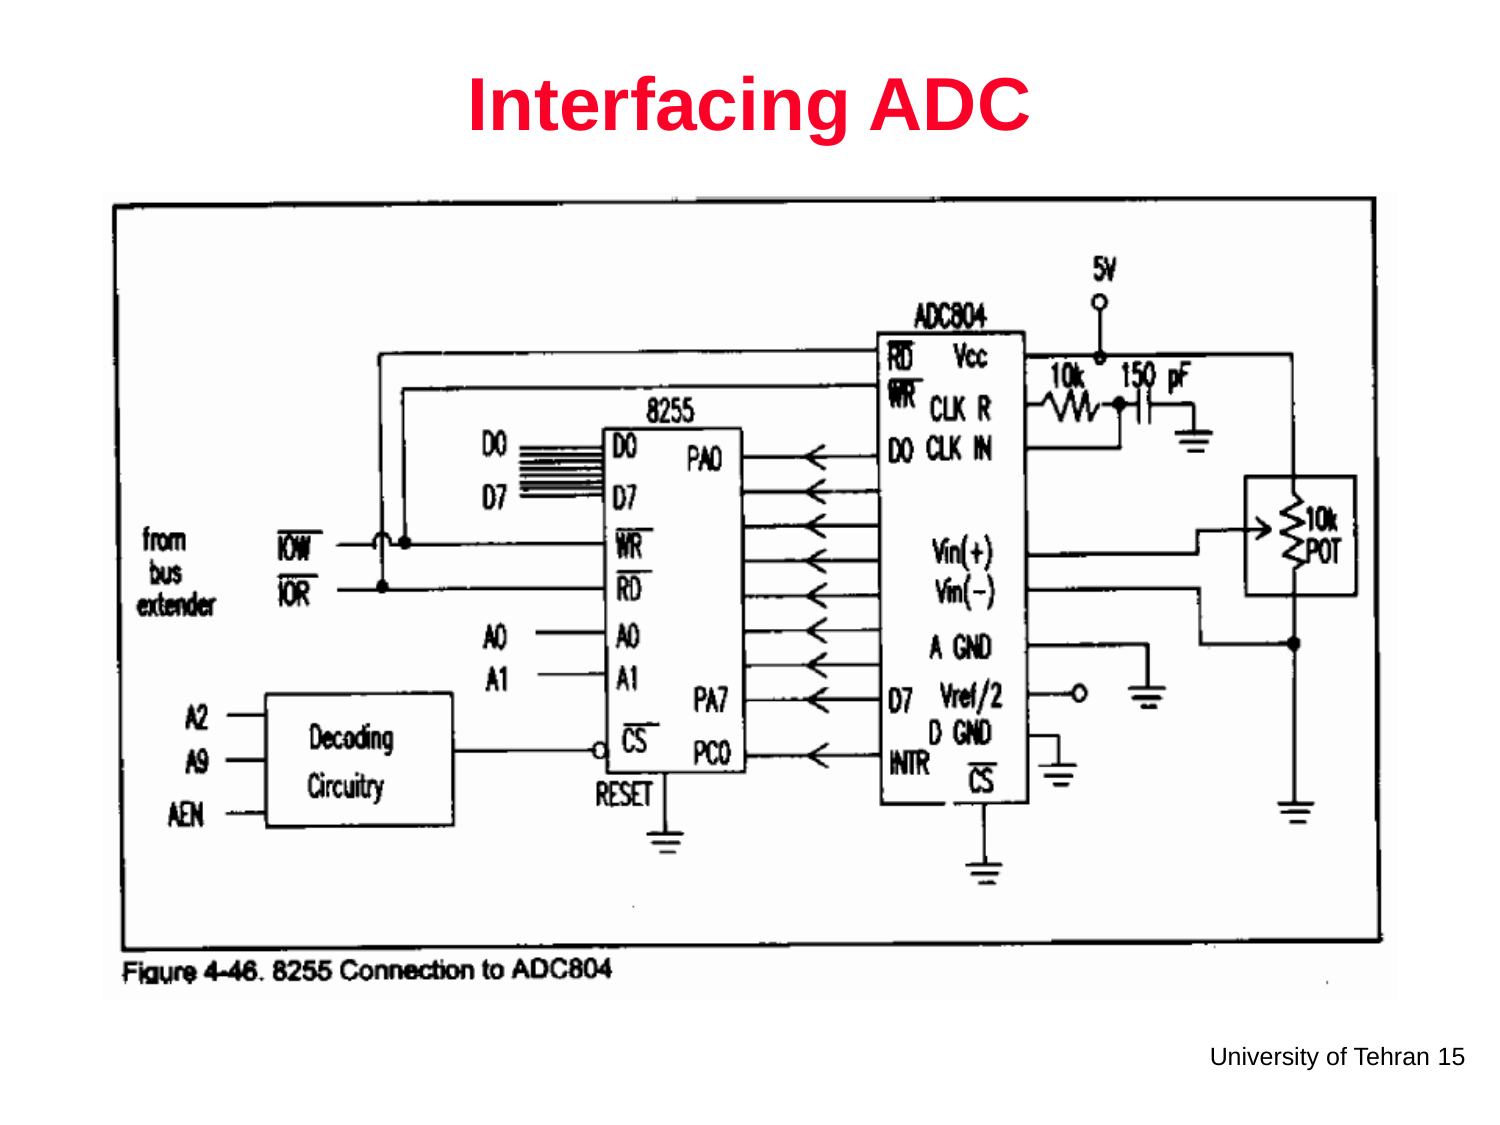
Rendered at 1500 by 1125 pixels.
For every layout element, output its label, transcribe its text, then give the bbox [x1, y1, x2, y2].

picture [102, 191, 1398, 1001]
title Interfacing ADC [162, 12, 1338, 190]
